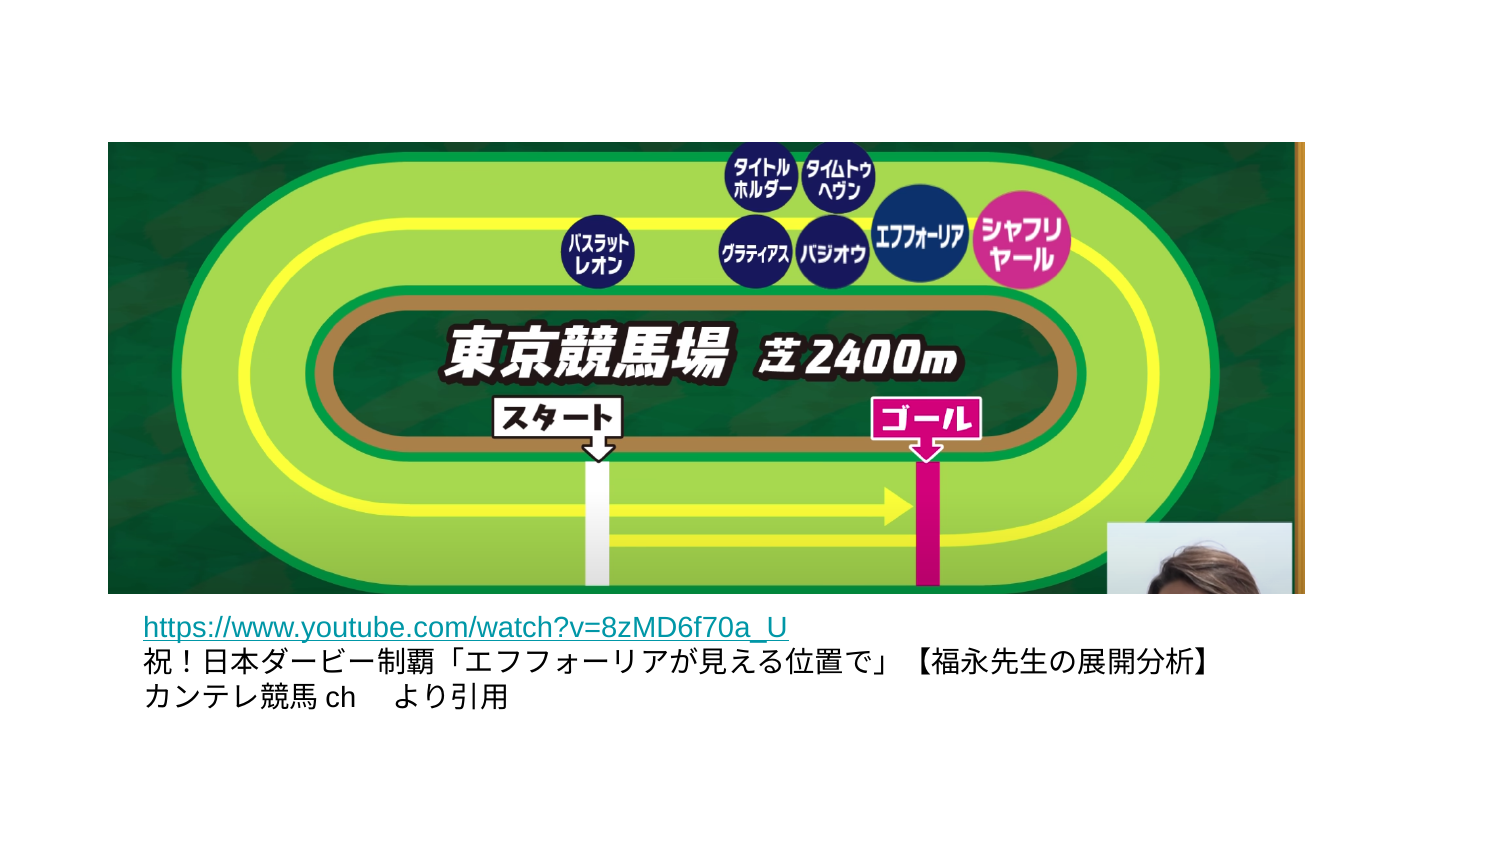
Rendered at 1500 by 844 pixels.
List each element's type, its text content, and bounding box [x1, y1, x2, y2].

picture [108, 141, 1305, 595]
text_box https://www.youtube.com/watch?v=8zMD6f70a_U 祝！日本ダービー制覇「エフフォーリアが見える位置で」【福永先生の展開分析】 カンテレ競馬ch より引用 [128, 593, 1430, 729]
